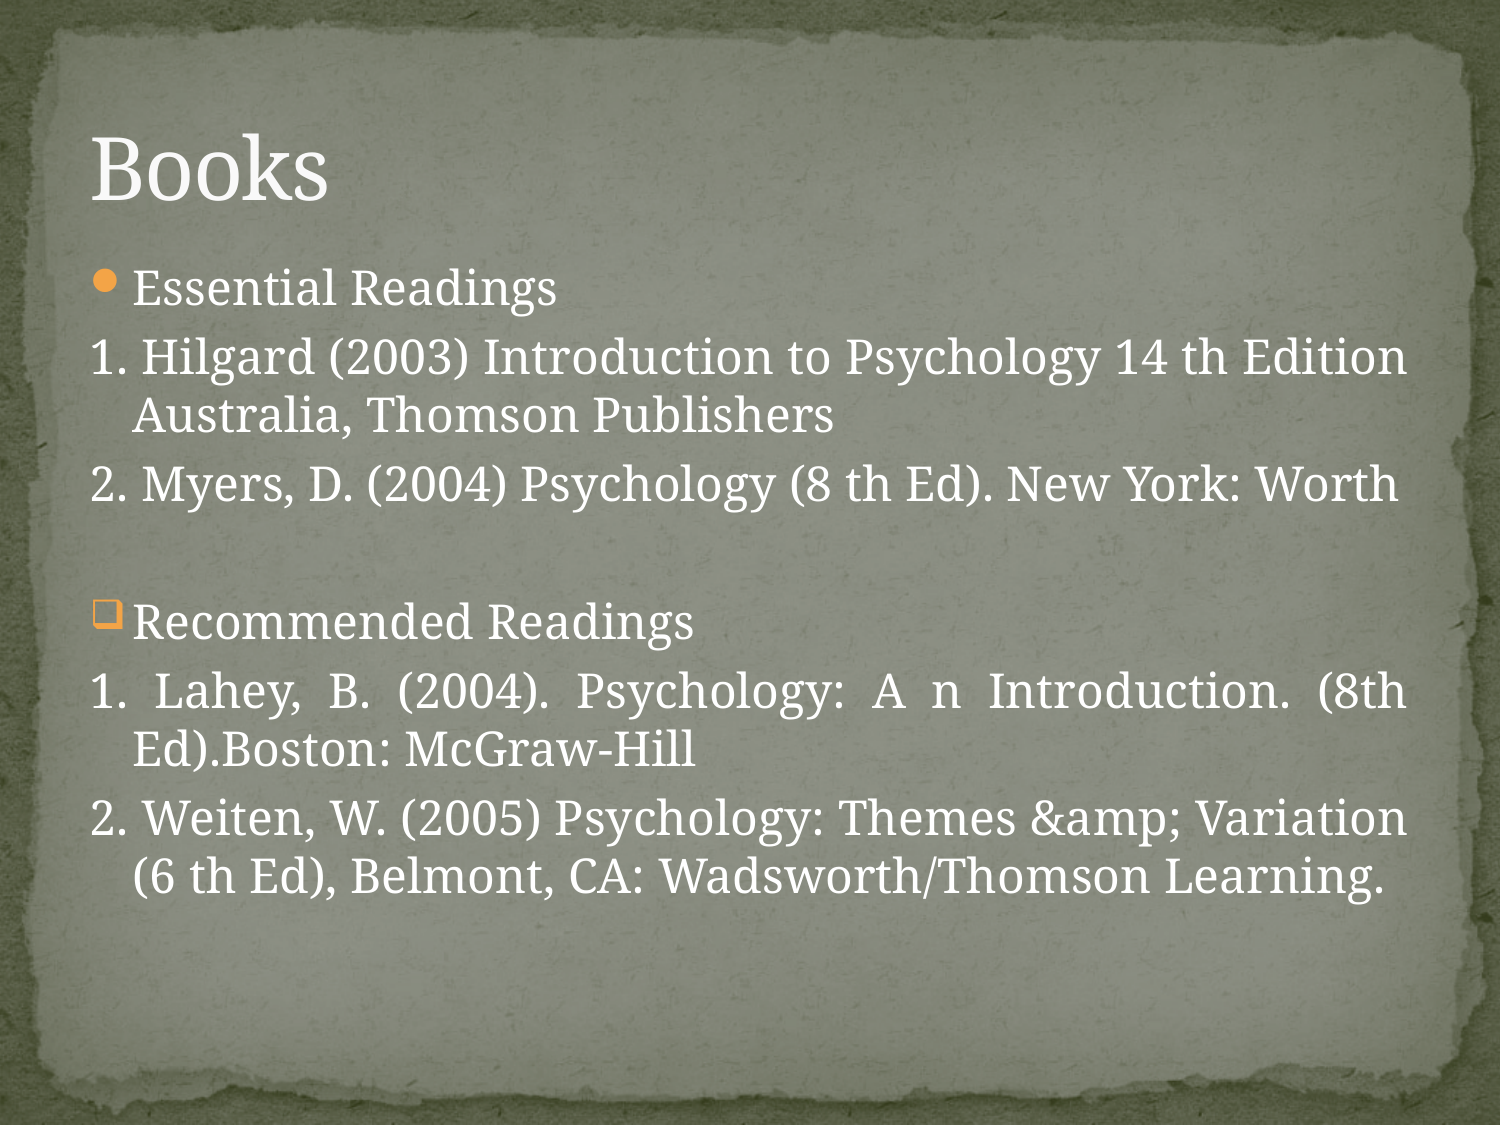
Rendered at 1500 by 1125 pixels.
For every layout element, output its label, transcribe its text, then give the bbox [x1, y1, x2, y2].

title Books [74, 24, 1425, 225]
list Essential Readings 1. Hilgard (2003) Introduction to Psychology 14 th Edition Australia, Thomson Publishers 2. Myers, D. (2004) Psychology (8 th Ed). New York: Worth Recommended Readings 1. Lahey, B. (2004). Psychology: A n Introduction. (8th Ed).Boston: McGraw-Hill 2. Weiten, W. (2005) Psychology: Themes &amp; Variation (6 th Ed), Belmont, CA: Wadsworth/Thomson Learning. [75, 249, 1425, 1000]
